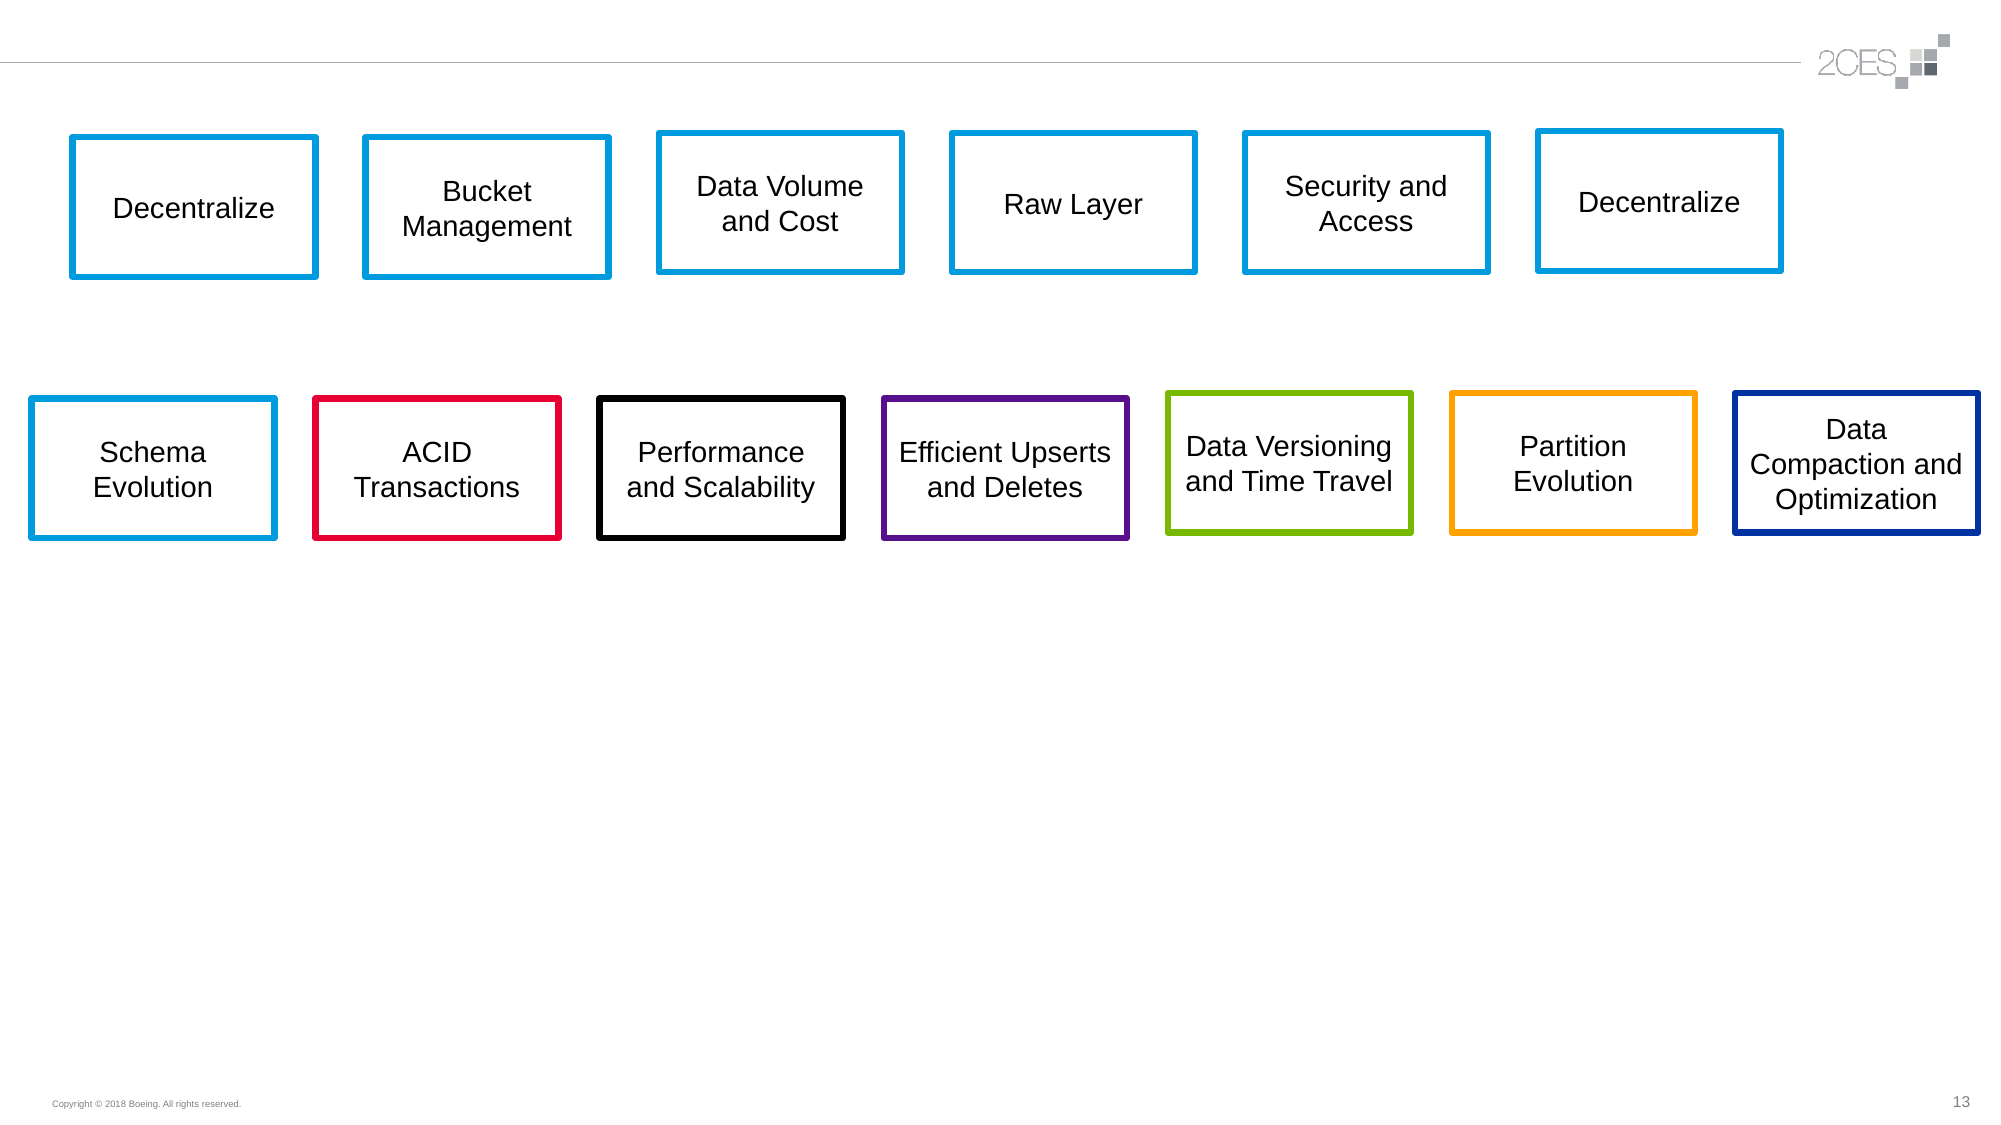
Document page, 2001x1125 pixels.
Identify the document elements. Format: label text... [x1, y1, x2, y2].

slide_number 13 [1679, 1071, 1973, 1113]
text_box Decentralize [70, 135, 318, 279]
text_box Security and Access [1243, 131, 1490, 274]
picture [1818, 34, 1950, 89]
text_box Raw Layer [950, 131, 1197, 274]
text_box Data Versioning and Time Travel [1166, 391, 1413, 535]
text_box Performance and Scalability [597, 396, 845, 540]
text_box Efficient Upserts and Deletes [882, 396, 1129, 540]
text_box Data Volume and Cost [657, 131, 904, 274]
text_box Partition Evolution [1450, 391, 1697, 535]
text_box Decentralize [1536, 129, 1783, 273]
text_box Bucket Management [363, 135, 611, 279]
text_box ACID Transactions [313, 396, 561, 540]
text_box Data Compaction and Optimization [1733, 391, 1980, 535]
text_box Schema Evolution [29, 396, 277, 540]
